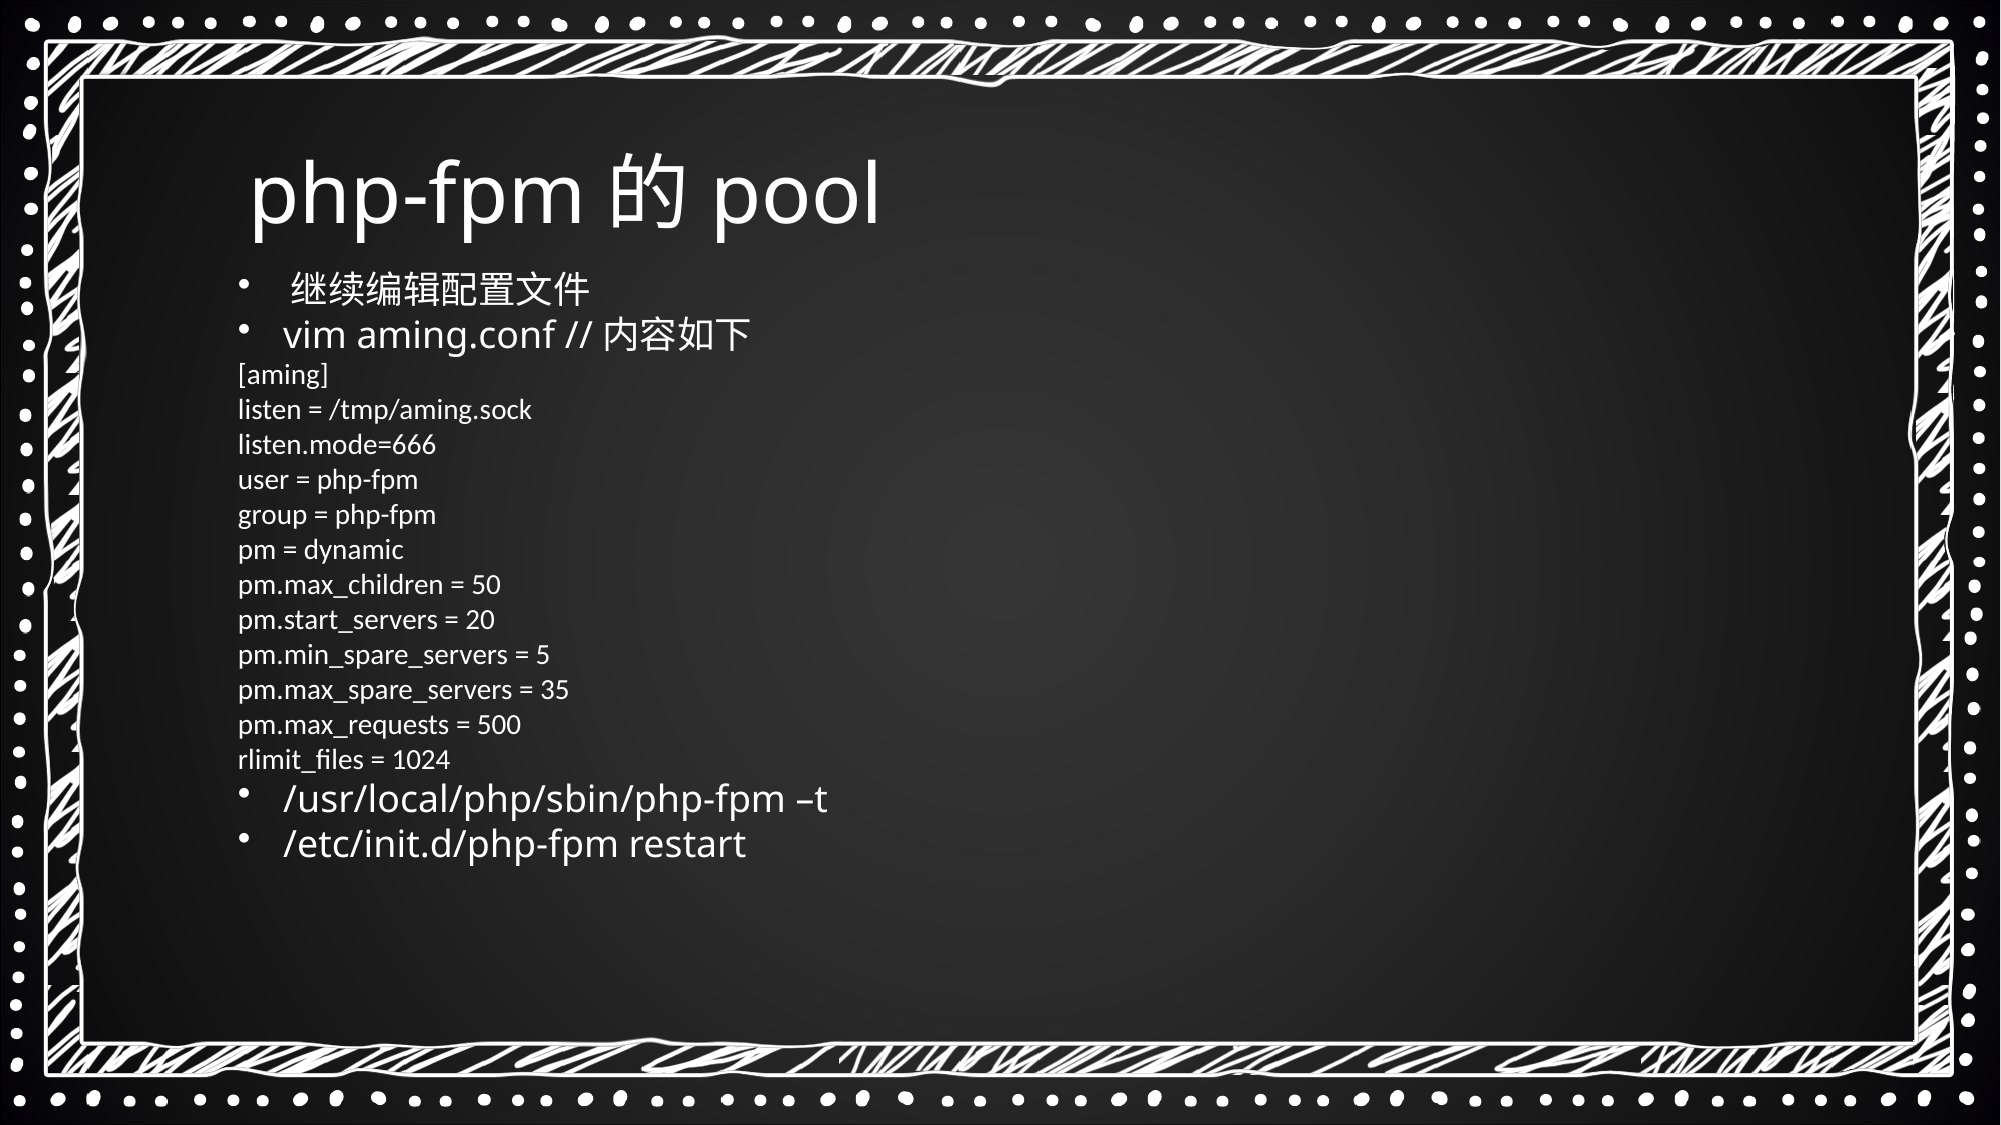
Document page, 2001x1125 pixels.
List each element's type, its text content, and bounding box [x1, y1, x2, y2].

picture [0, 0, 2001, 1125]
text_box 继续编辑配置文件 vim aming.conf //内容如下 [aming] listen = /tmp/aming.sock listen.mode=666 user = php-fpm group = php-fpm pm = dynamic pm.max_children = 50 pm.start_servers = 20 pm.min_spare_servers = 5 pm.max_spare_servers = 35 pm.max_requests = 500 rlimit_files = 1024 /usr/local/php/sbin/php-fpm –t /etc/init.d/php-fpm restart [230, 258, 1699, 873]
text_box php-fpm的pool [240, 133, 1530, 248]
